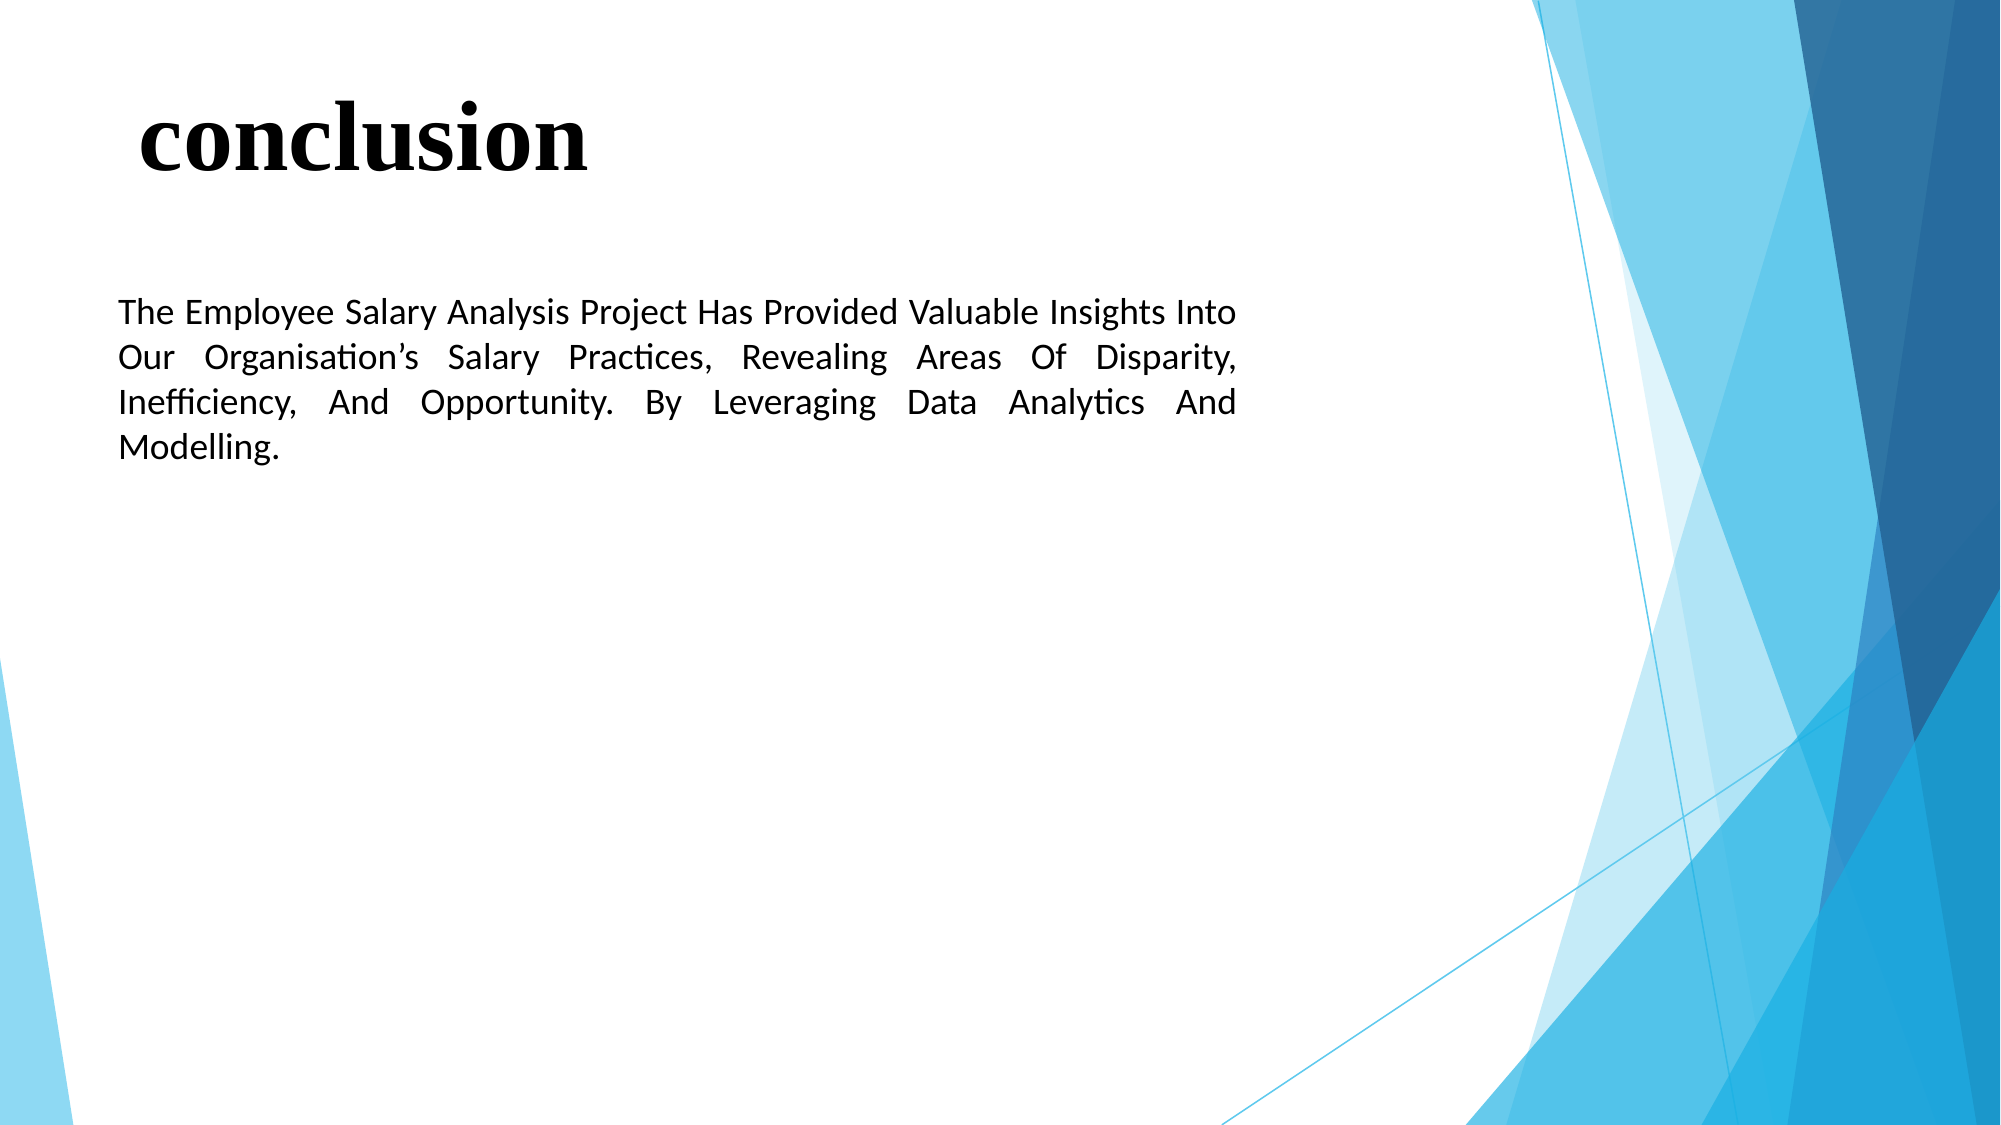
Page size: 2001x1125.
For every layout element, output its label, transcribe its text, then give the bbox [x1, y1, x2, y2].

title conclusion [123, 62, 1877, 189]
text_box The Employee Salary Analysis Project Has Provided Valuable Insights Into Our Organisation’s Salary Practices, Revealing Areas Of Disparity, Inefficiency, And Opportunity. By Leveraging Data Analytics And Modelling. [103, 279, 1254, 475]
